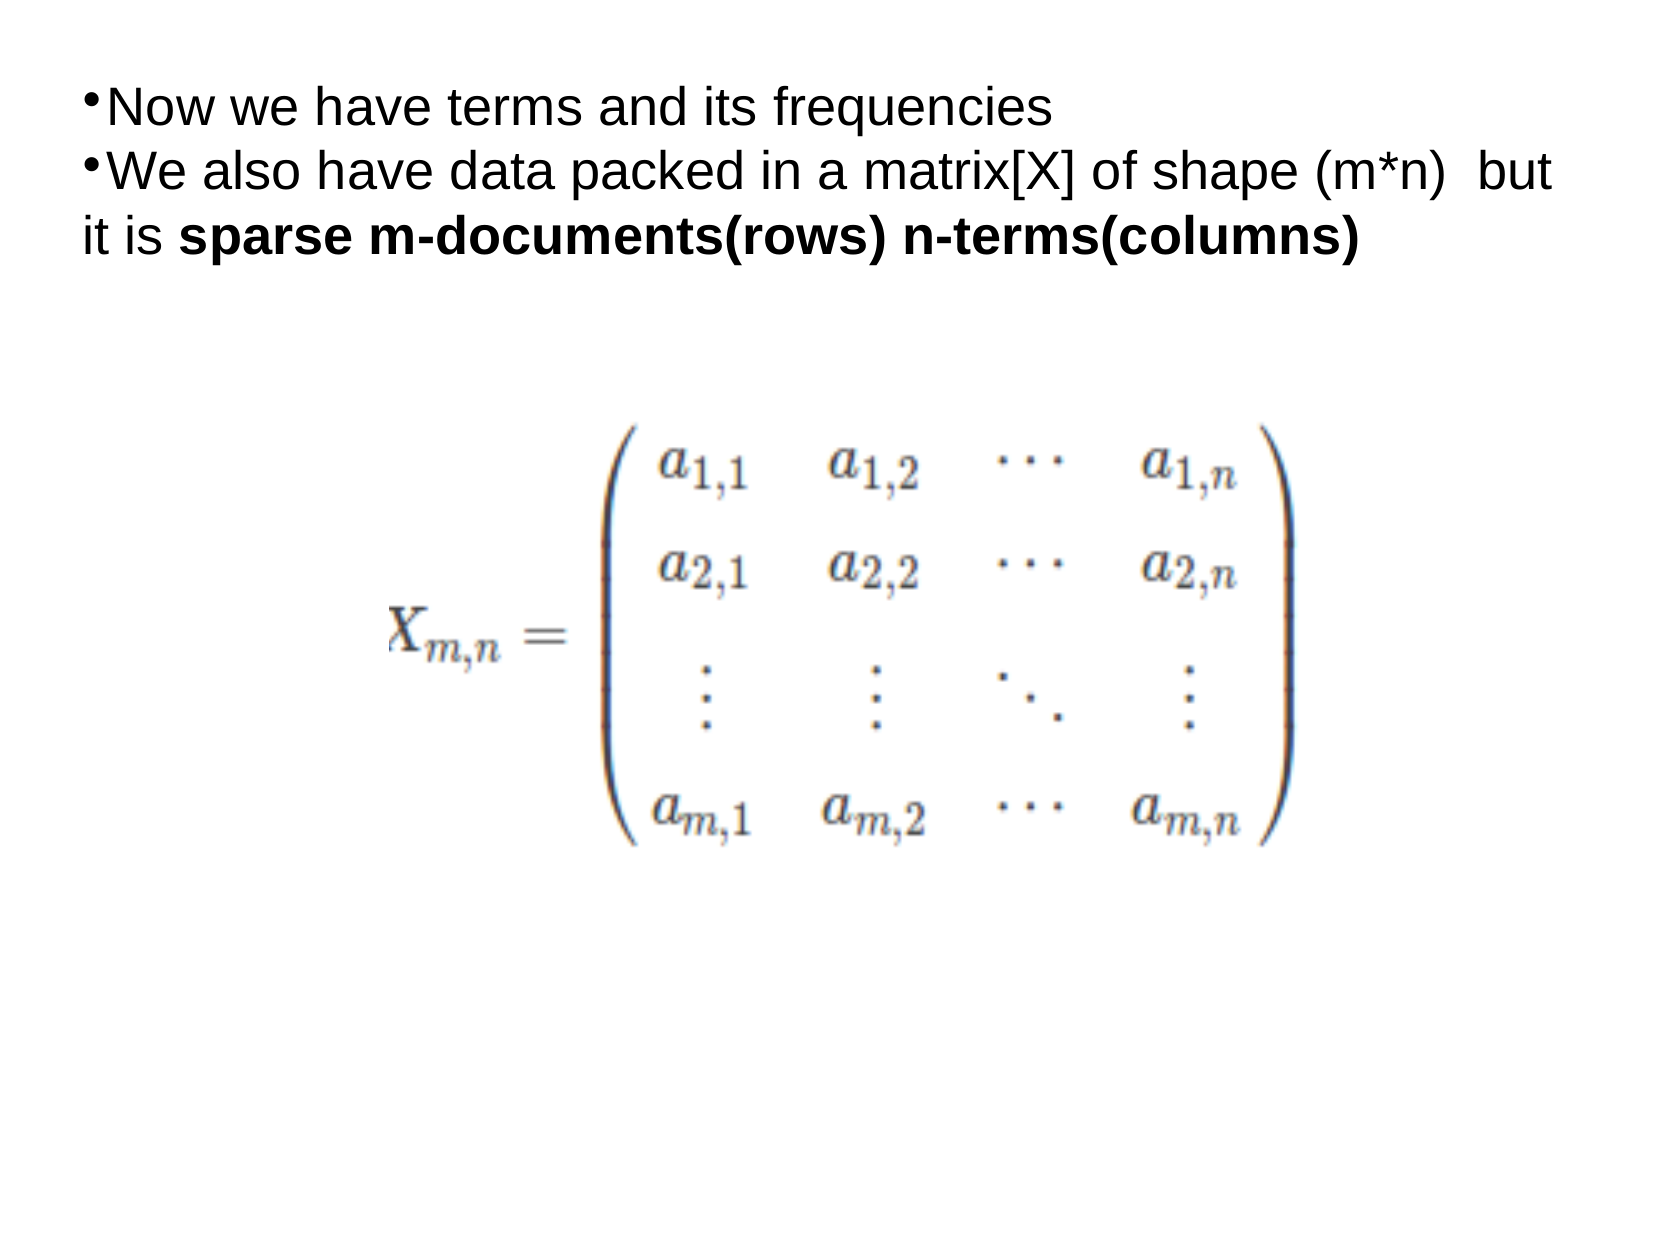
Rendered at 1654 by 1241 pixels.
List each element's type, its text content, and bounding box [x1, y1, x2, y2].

text_box Now we have terms and its frequencies We also have data packed in a matrix[X] of shape (m*n) but it is sparse m-documents(rows) n-terms(columns) [82, 70, 1571, 1009]
picture [389, 413, 1335, 981]
